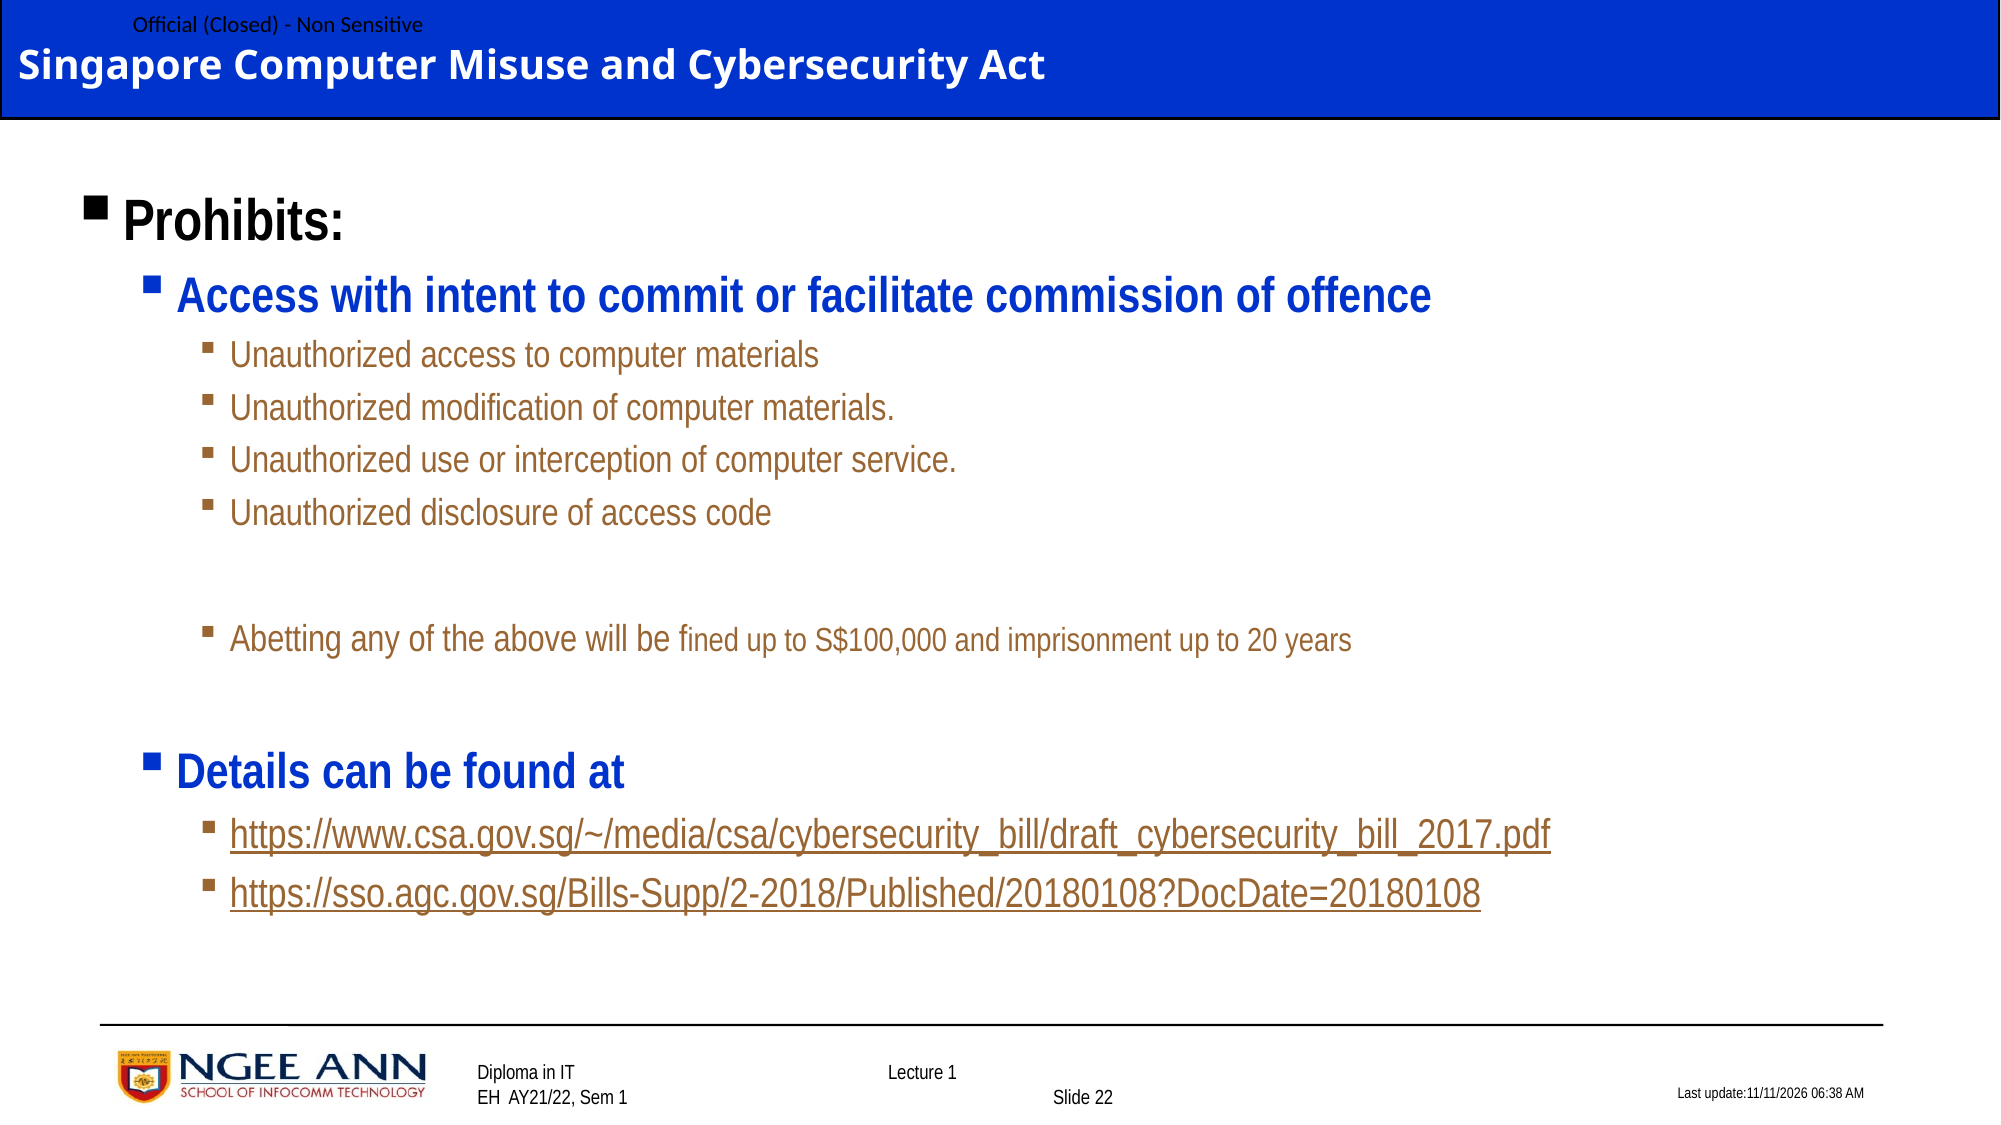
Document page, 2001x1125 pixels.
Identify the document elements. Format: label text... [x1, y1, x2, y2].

title Singapore Computer Misuse and Cybersecurity Act [1, 0, 1478, 129]
picture [83, 1028, 459, 1125]
list Prohibits: Access with intent to commit or facilitate commission of offence Unauthorized access to computer materials Unauthorized modification of computer materials. Unauthorized use or interception of computer service. Unauthorized disclosure of access code Abetting any of the above will be fined up to S$100,000 and imprisonment up to 20 years Details can be found at https://www.csa.gov.sg/~/media/csa/cybersecurity_bill/draft_cybersecurity_bill_2017.pdf https://sso.agc.gov.sg/Bills-Supp/2-2018/Published/20180108?DocDate=20180108 [62, 174, 1800, 678]
